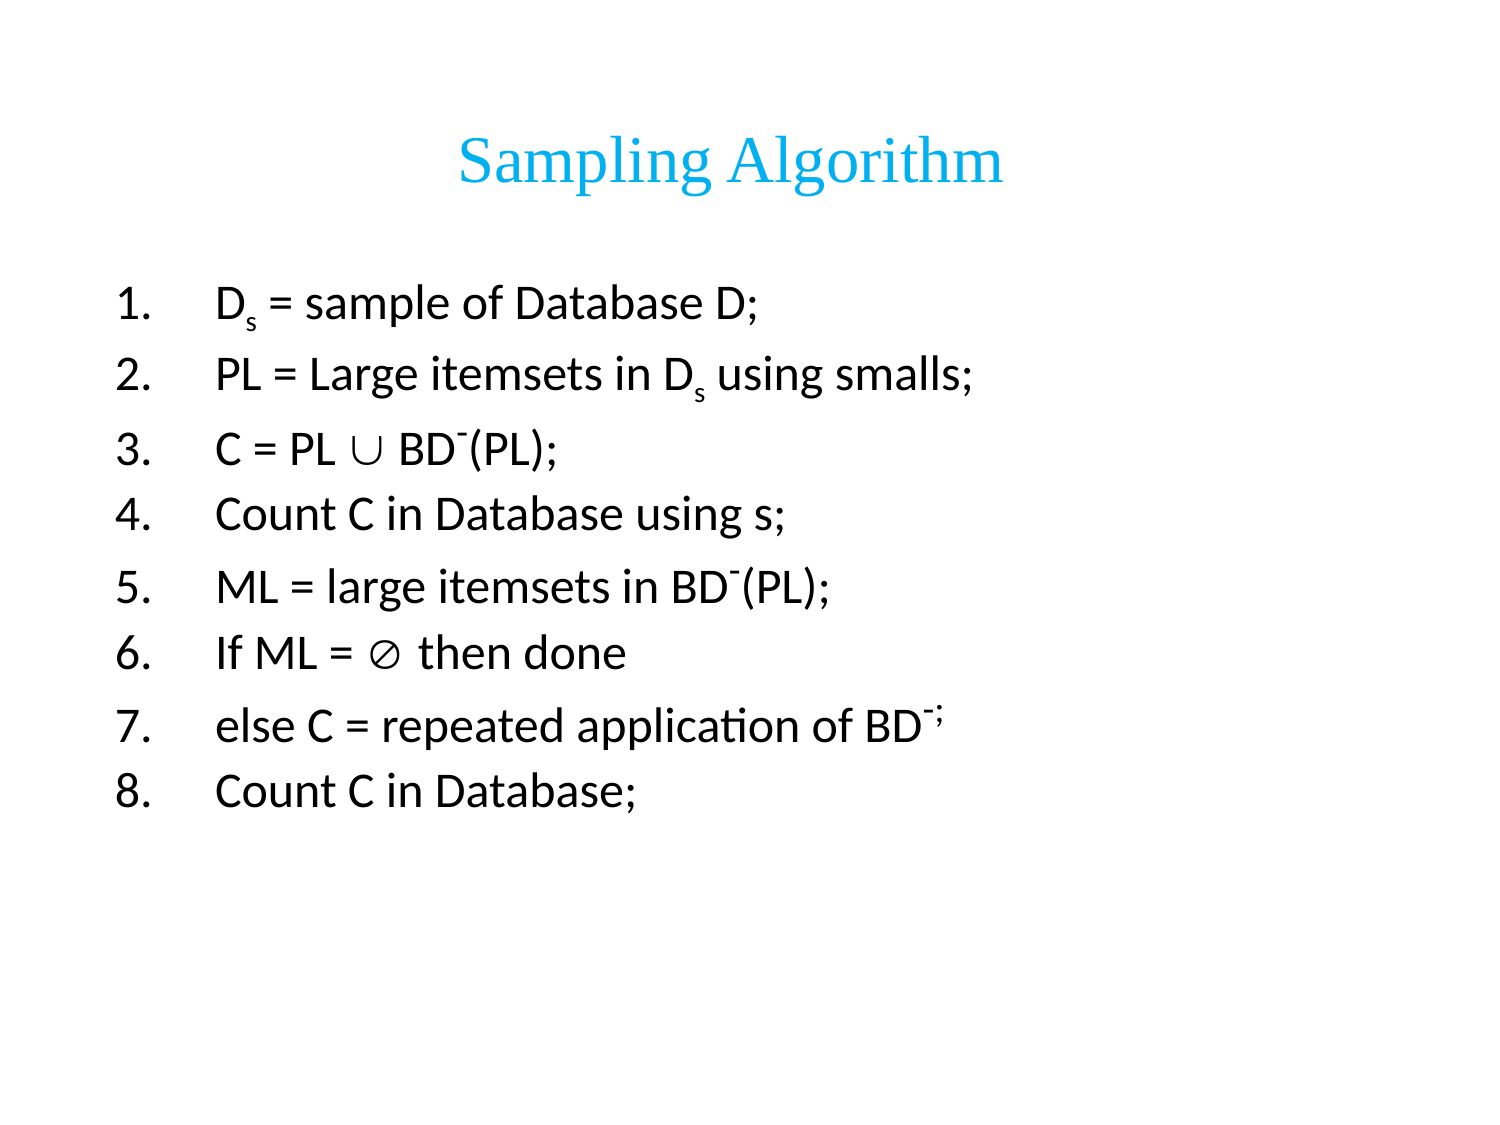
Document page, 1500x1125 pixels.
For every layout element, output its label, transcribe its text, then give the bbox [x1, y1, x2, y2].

subtitle Ds = sample of Database D; PL = Large itemsets in Ds using smalls; C = PL  BD-(PL); Count C in Database using s; ML = large itemsets in BD-(PL); If ML =  then done else C = repeated application of BD-; Count C in Database; [99, 262, 1375, 1075]
title Sampling Algorithm [150, 75, 1313, 238]
